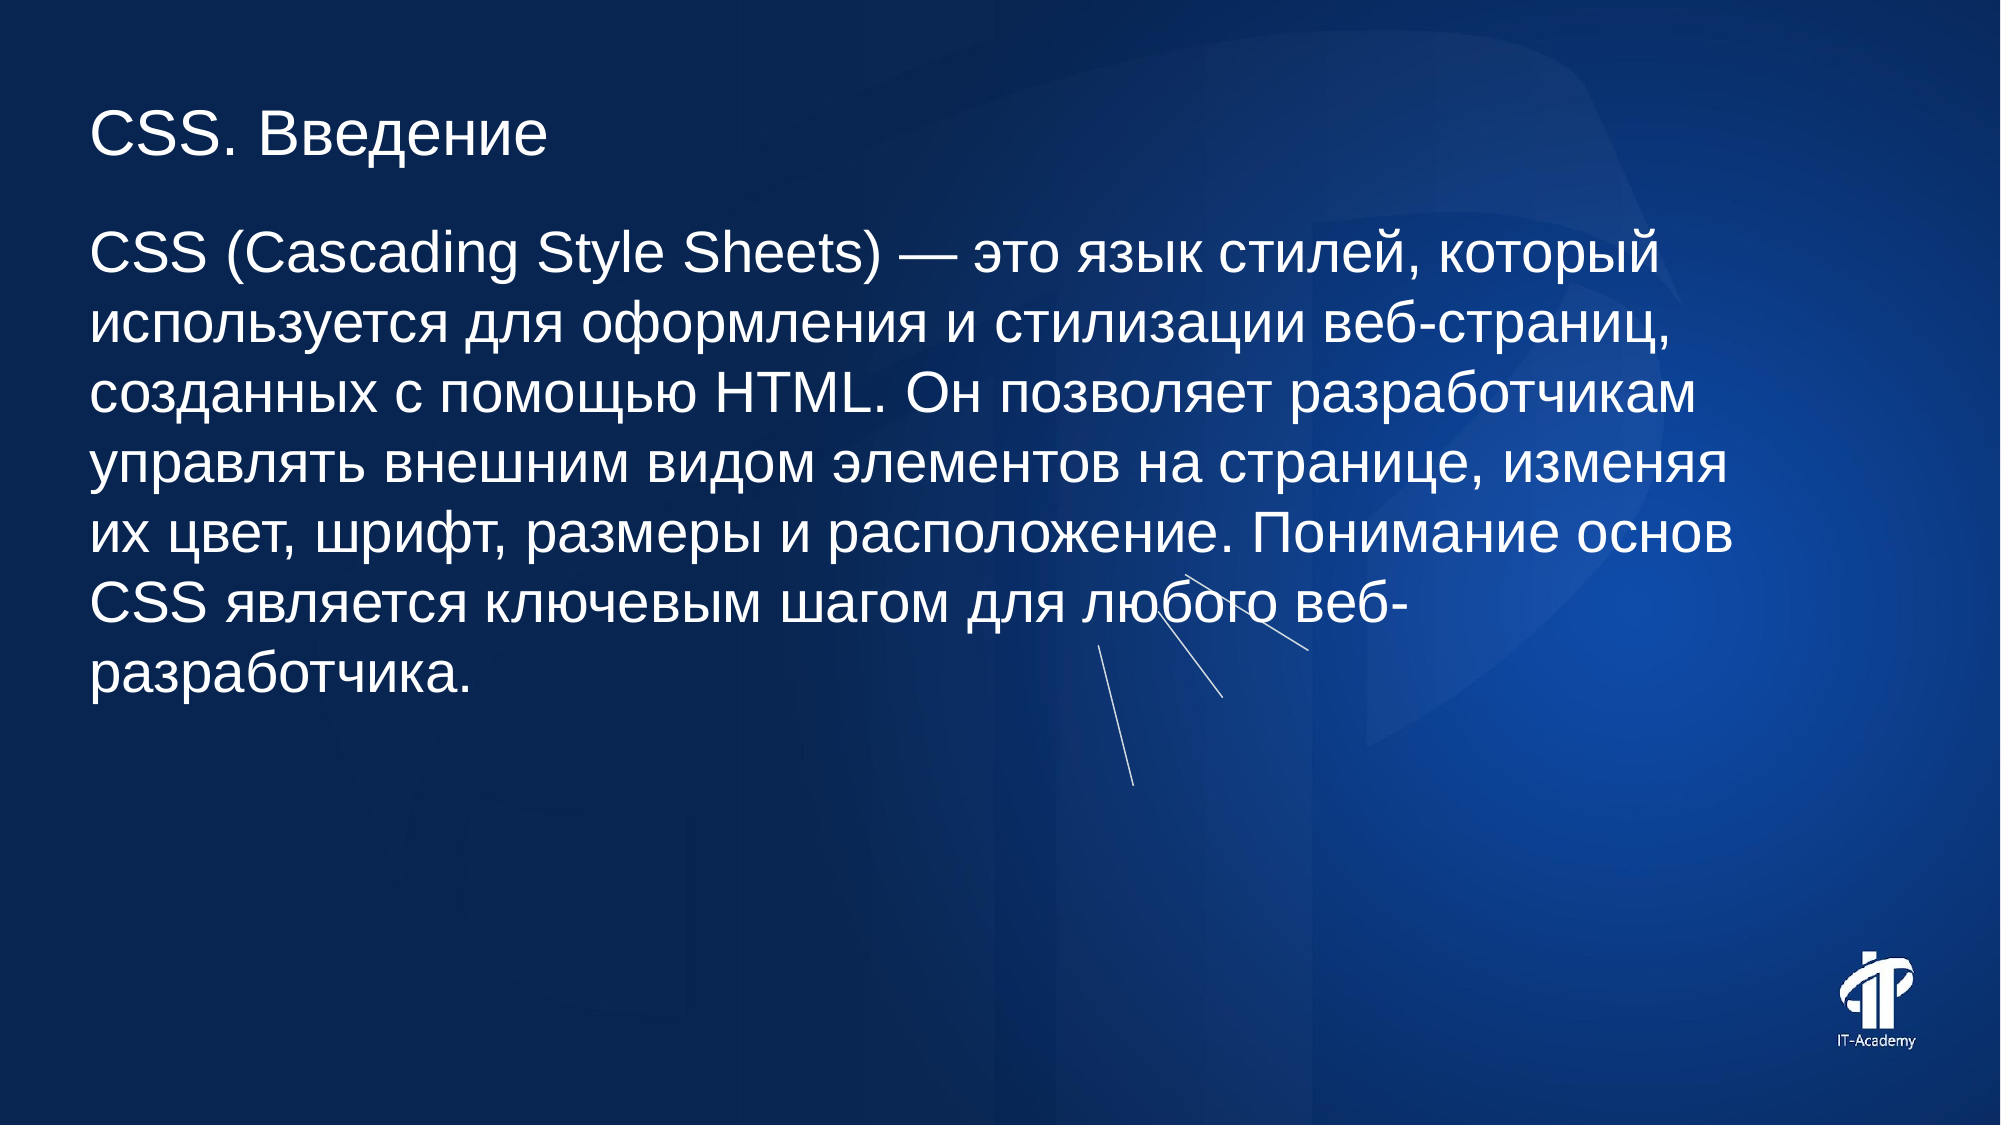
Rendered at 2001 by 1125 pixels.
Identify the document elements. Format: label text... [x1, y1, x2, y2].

text_box CSS. Введение [74, 76, 1045, 184]
text_box CSS (Cascading Style Sheets) — это язык стилей, который используется для оформления и стилизации веб-страниц, созданных с помощью HTML. Он позволяет разработчикам управлять внешним видом элементов на странице, изменяя их цвет, шрифт, размеры и расположение. Понимание основ CSS является ключевым шагом для любого веб-разработчика. [74, 199, 1798, 720]
picture [0, 0, 2001, 1125]
